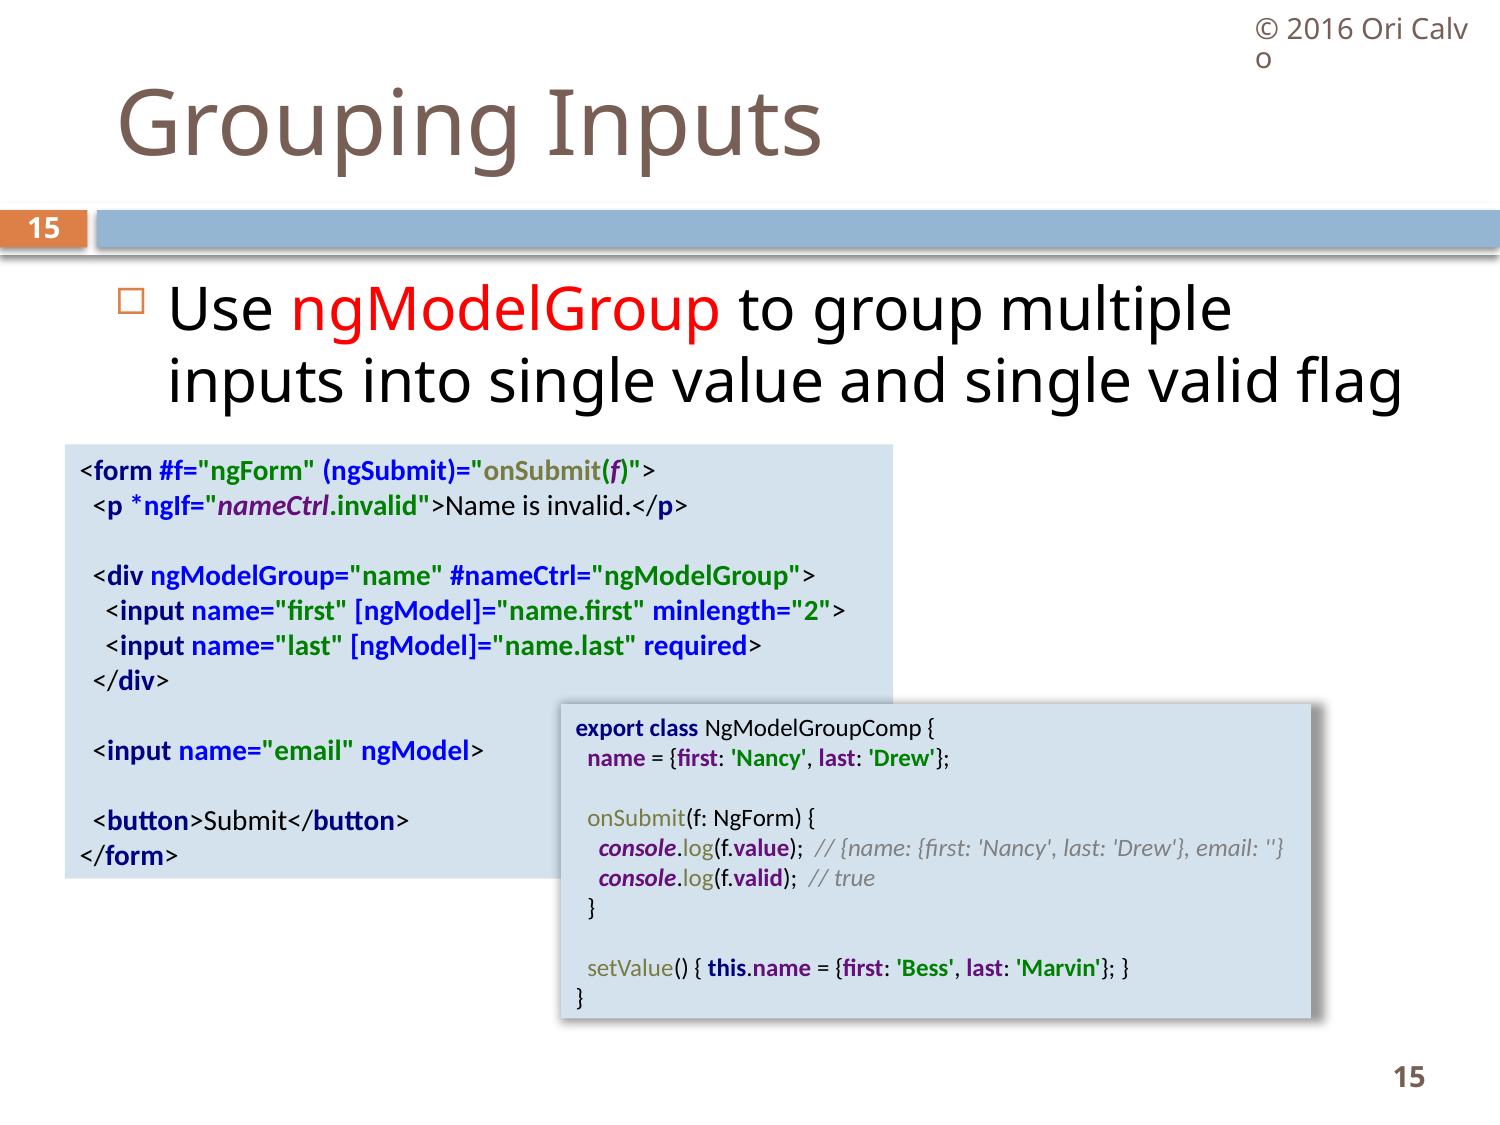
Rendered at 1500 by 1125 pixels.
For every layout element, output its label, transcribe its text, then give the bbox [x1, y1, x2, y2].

list Use ngModelGroup to group multiple inputs into single value and single valid flag [100, 262, 1438, 1000]
footer © 2016 Ori Calvo [1240, 0, 1500, 60]
text_box <form #f="ngForm" (ngSubmit)="onSubmit(f)"> <p *ngIf="nameCtrl.invalid">Name is invalid.</p> <div ngModelGroup="name" #nameCtrl="ngModelGroup"> <input name="first" [ngModel]="name.first" minlength="2"> <input name="last" [ngModel]="name.last" required> </div> <input name="email" ngModel> <button>Submit</button> </form> [64, 444, 894, 879]
text_box export class NgModelGroupComp { name = {first: 'Nancy', last: 'Drew'}; onSubmit(f: NgForm) { console.log(f.value); // {name: {first: 'Nancy', last: 'Drew'}, email: ''} console.log(f.valid); // true } setValue() { this.name = {first: 'Bess', last: 'Marvin'}; } } [560, 704, 1311, 1019]
title Grouping Inputs [100, 37, 1438, 200]
slide_number 15 [0, 208, 88, 249]
